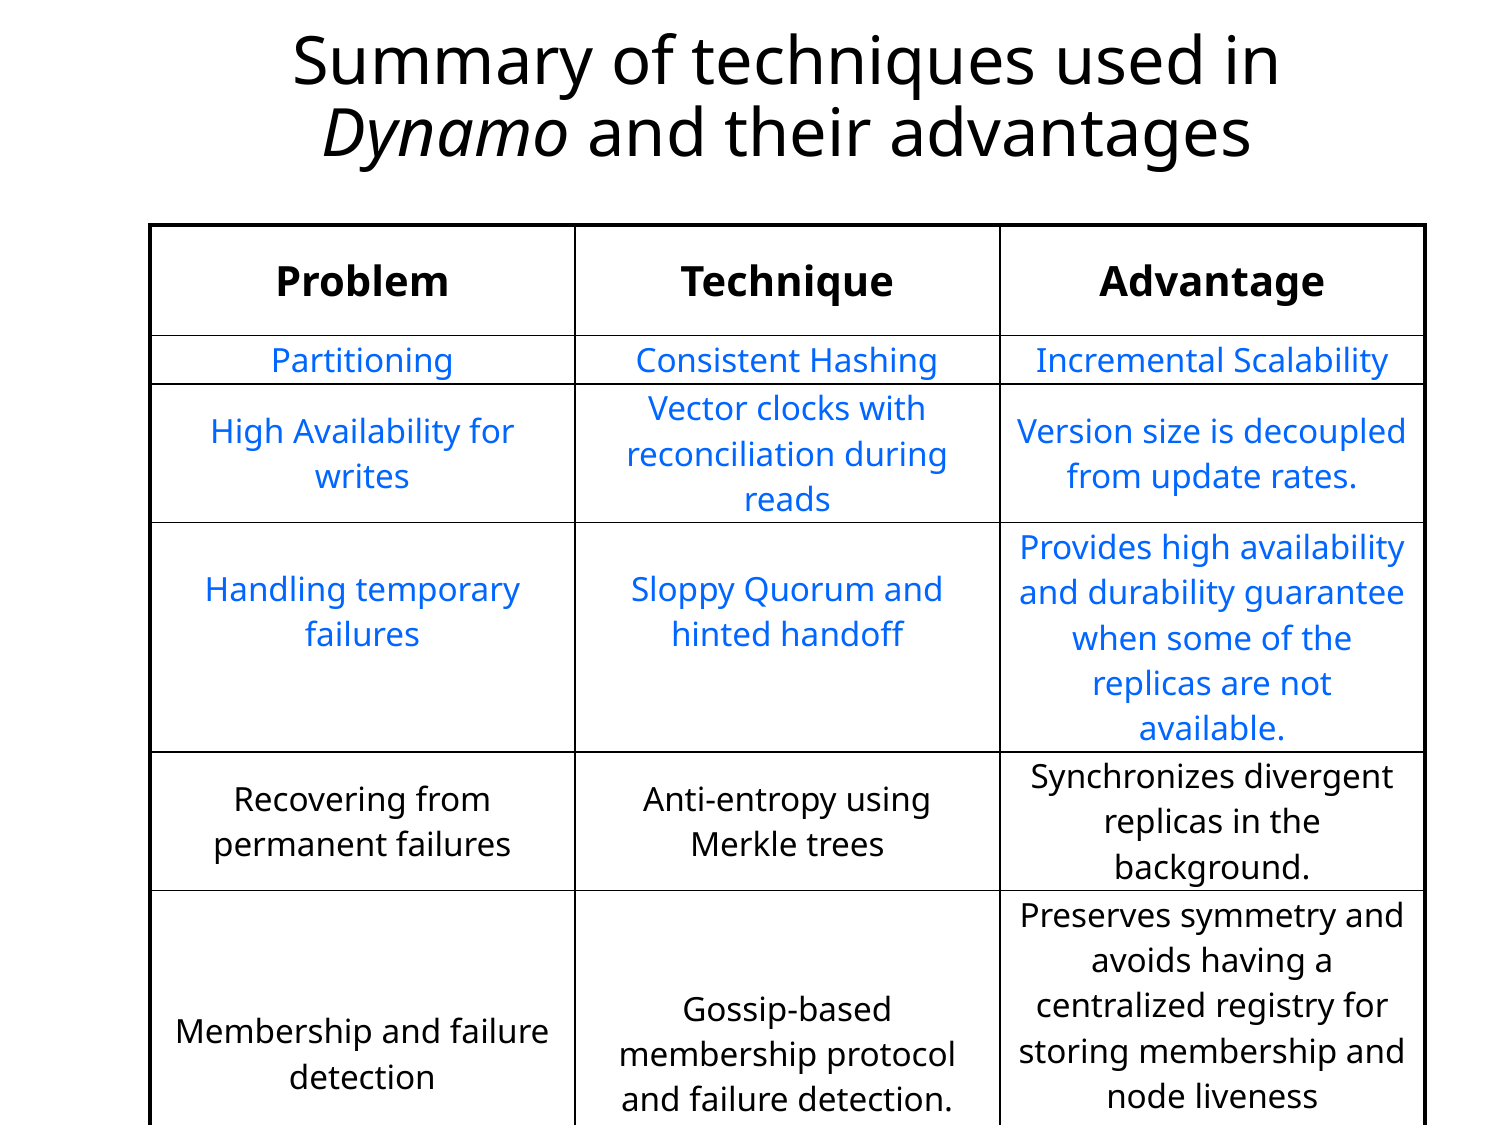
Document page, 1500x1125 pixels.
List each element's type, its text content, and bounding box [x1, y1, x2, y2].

table_cell Recovering from permanent failures [152, 753, 574, 890]
table_cell Gossip-based membership protocol and failure detection. [576, 891, 999, 1125]
table_cell Provides high availability and durability guarantee when some of the replicas are not available. [1001, 523, 1423, 751]
table_header Technique [576, 227, 999, 335]
table_header Advantage [1001, 227, 1423, 335]
table_cell Synchronizes divergent replicas in the background. [1001, 753, 1423, 890]
table_cell Consistent Hashing [576, 336, 999, 383]
table_cell Sloppy Quorum and hinted handoff [576, 523, 999, 751]
title Summary of techniques used in Dynamo and their advantages [150, 45, 1425, 223]
table_cell Membership and failure detection [152, 891, 574, 1125]
table_cell Vector clocks with reconciliation during reads [576, 385, 999, 522]
table_cell Handling temporary failures [152, 523, 574, 751]
table_cell Version size is decoupled from update rates. [1001, 385, 1423, 522]
table_cell Preserves symmetry and avoids having a centralized registry for storing membership and node liveness information. [1001, 891, 1423, 1125]
table_cell Partitioning [152, 336, 574, 383]
table_cell Anti-entropy using Merkle trees [576, 753, 999, 890]
table_cell High Availability for writes [152, 385, 574, 522]
table_cell Incremental Scalability [1001, 336, 1423, 383]
table_header Problem [152, 227, 574, 335]
